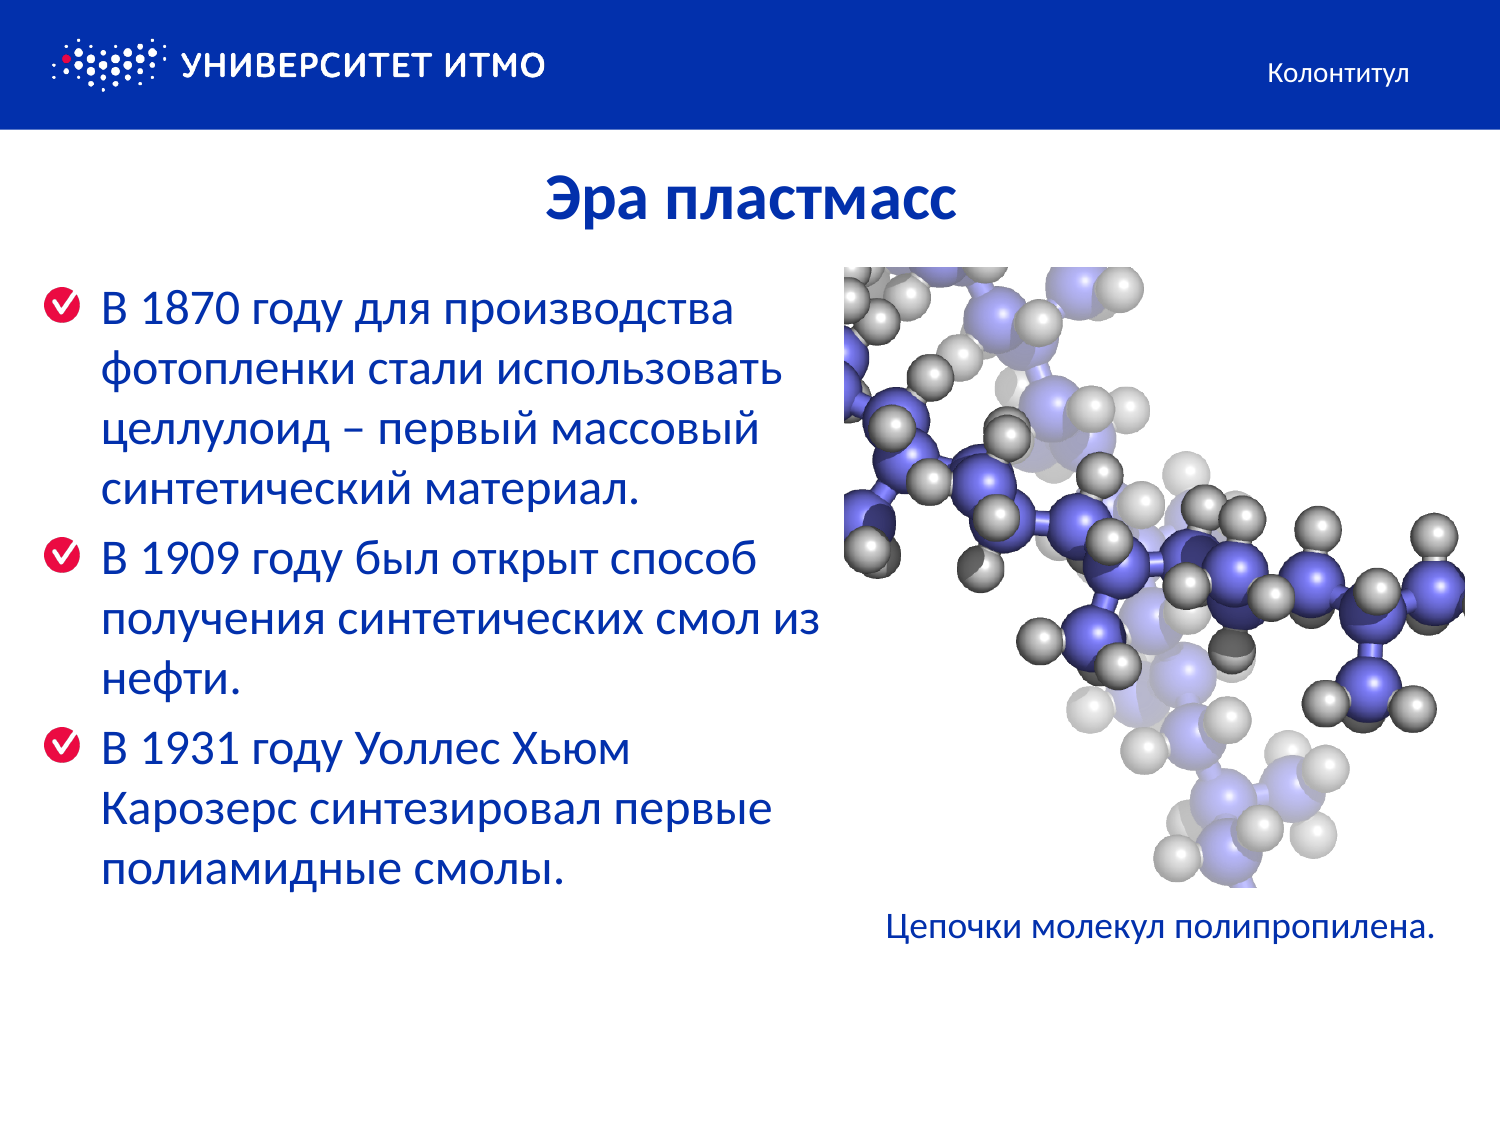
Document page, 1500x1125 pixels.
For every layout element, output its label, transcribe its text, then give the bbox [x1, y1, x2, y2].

picture [0, 0, 596, 130]
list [844, 266, 1465, 888]
text_box Цепочки молекул полипропилена. [870, 896, 1452, 953]
list В 1870 году для производства фотопленки стали использовать целлулоид – первый массовый синтетический материал. В 1909 году был открыт способ получения синтетических смол из нефти. В 1931 году Уоллес Хьюм Карозерс синтезировал первые полиамидные смолы. [29, 267, 845, 1106]
title Эра пластмасс [76, 125, 1427, 262]
picture [44, 537, 80, 573]
picture [44, 727, 80, 763]
picture [44, 287, 80, 323]
footer Колонтитул [661, 40, 1425, 101]
